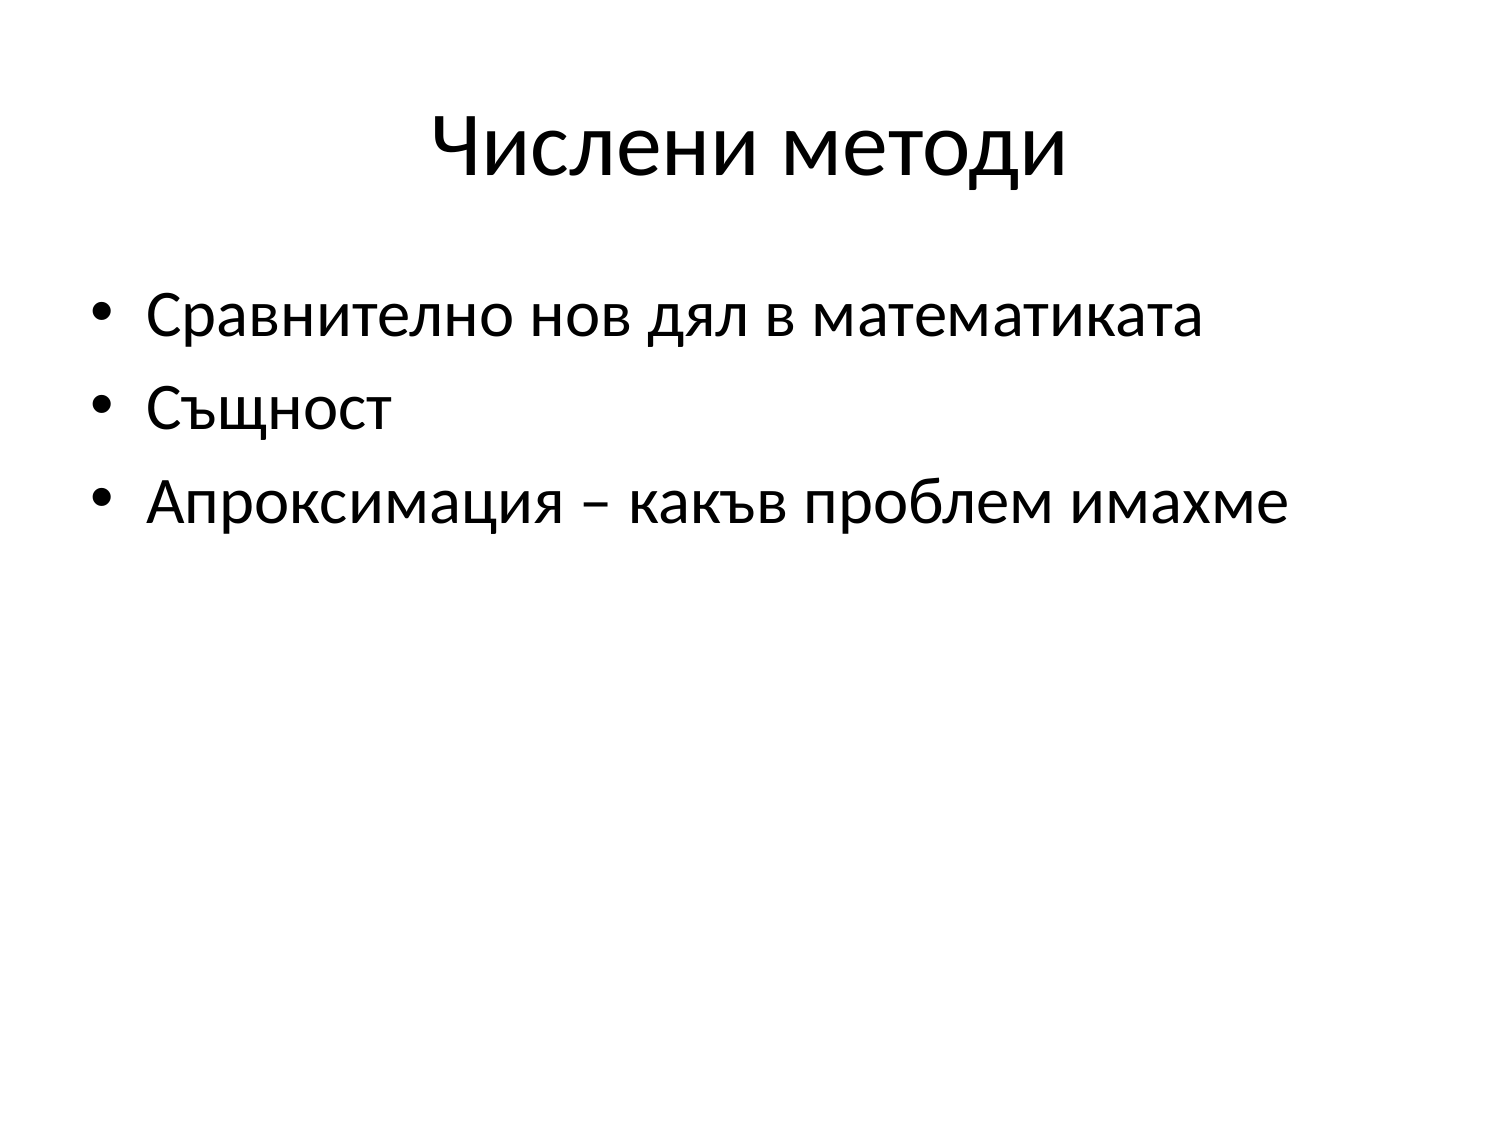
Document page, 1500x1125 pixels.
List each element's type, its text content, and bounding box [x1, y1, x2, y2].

title Числени методи [75, 45, 1425, 233]
list Сравнително нов дял в математиката Същност Апроксимация – какъв проблем имахме [75, 262, 1425, 1005]
